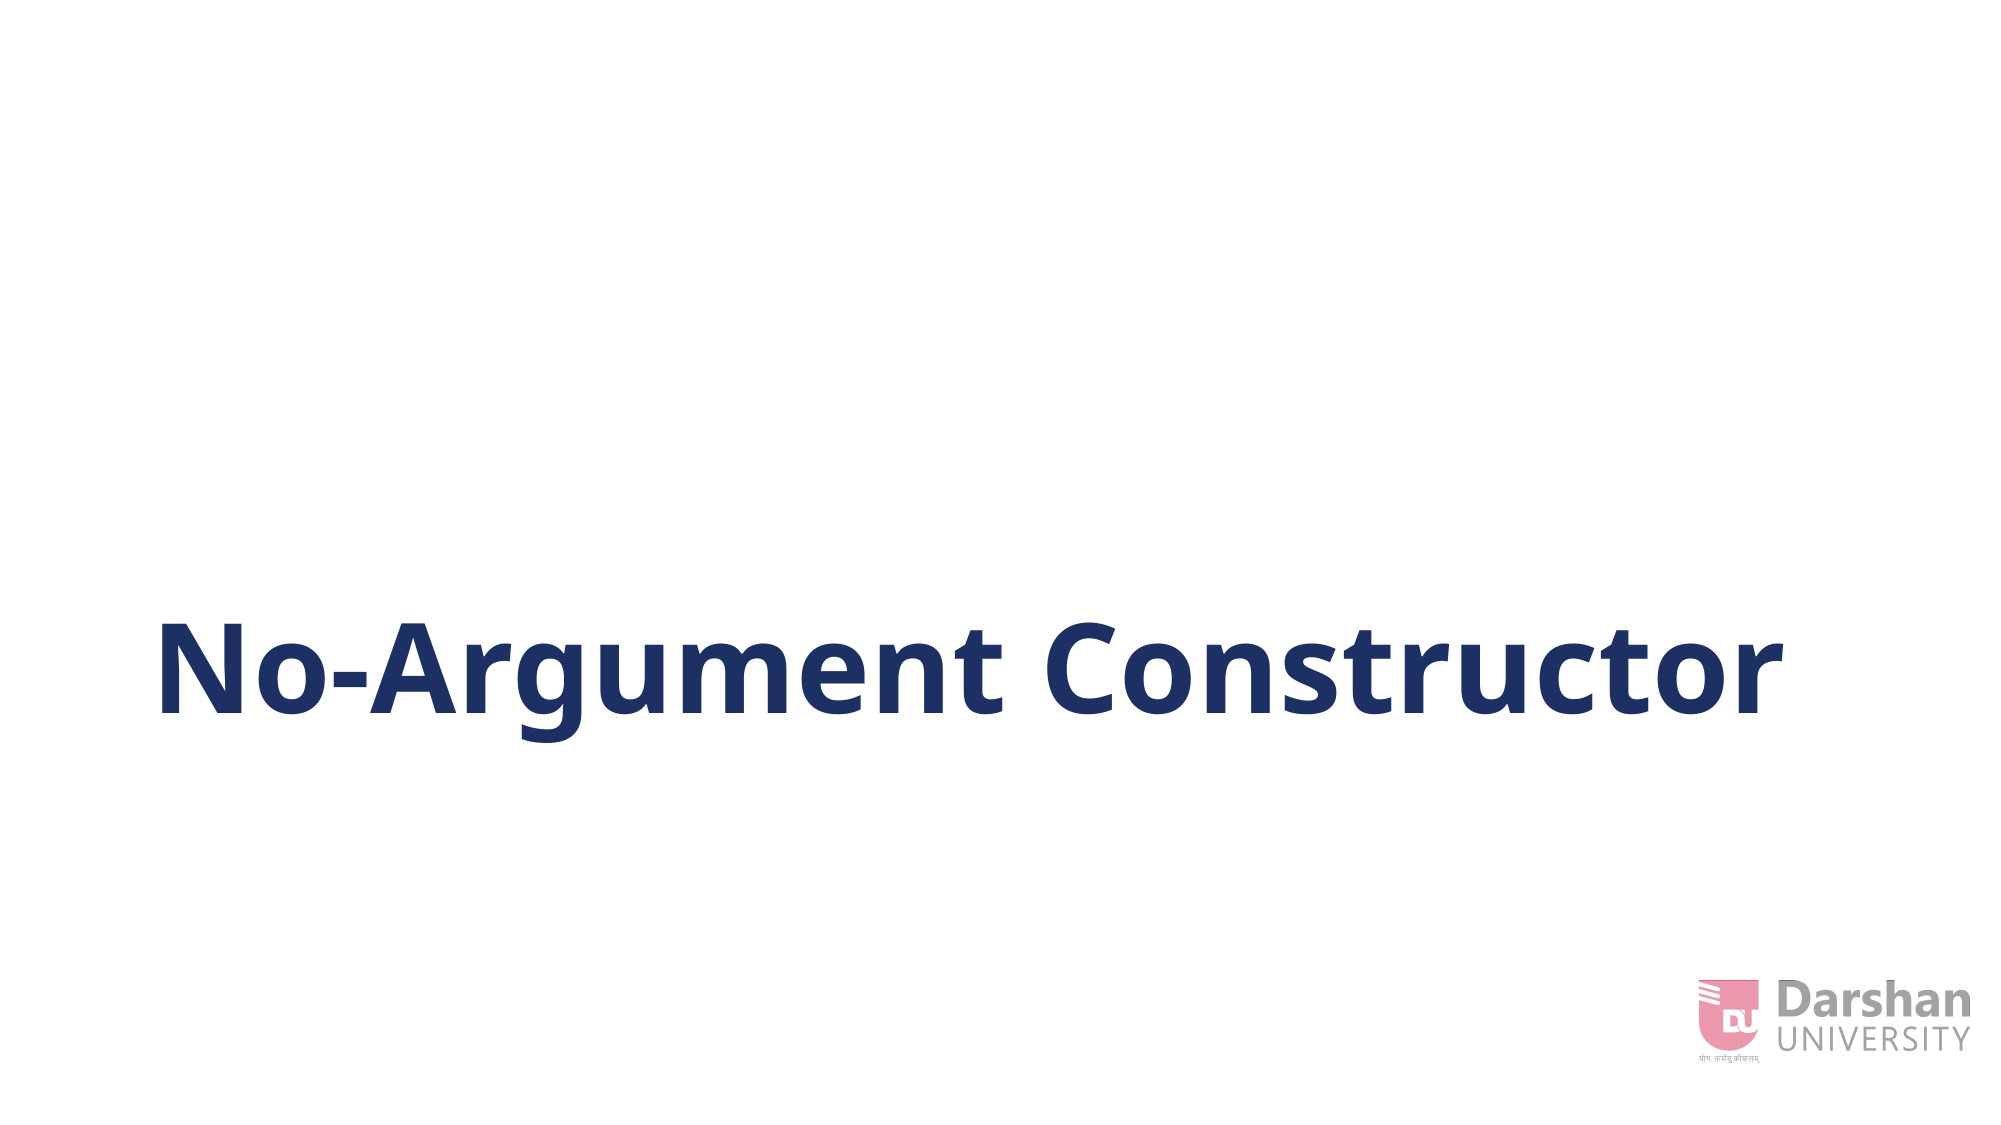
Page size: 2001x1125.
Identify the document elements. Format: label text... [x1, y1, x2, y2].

title No-Argument Constructor [136, 280, 1862, 749]
